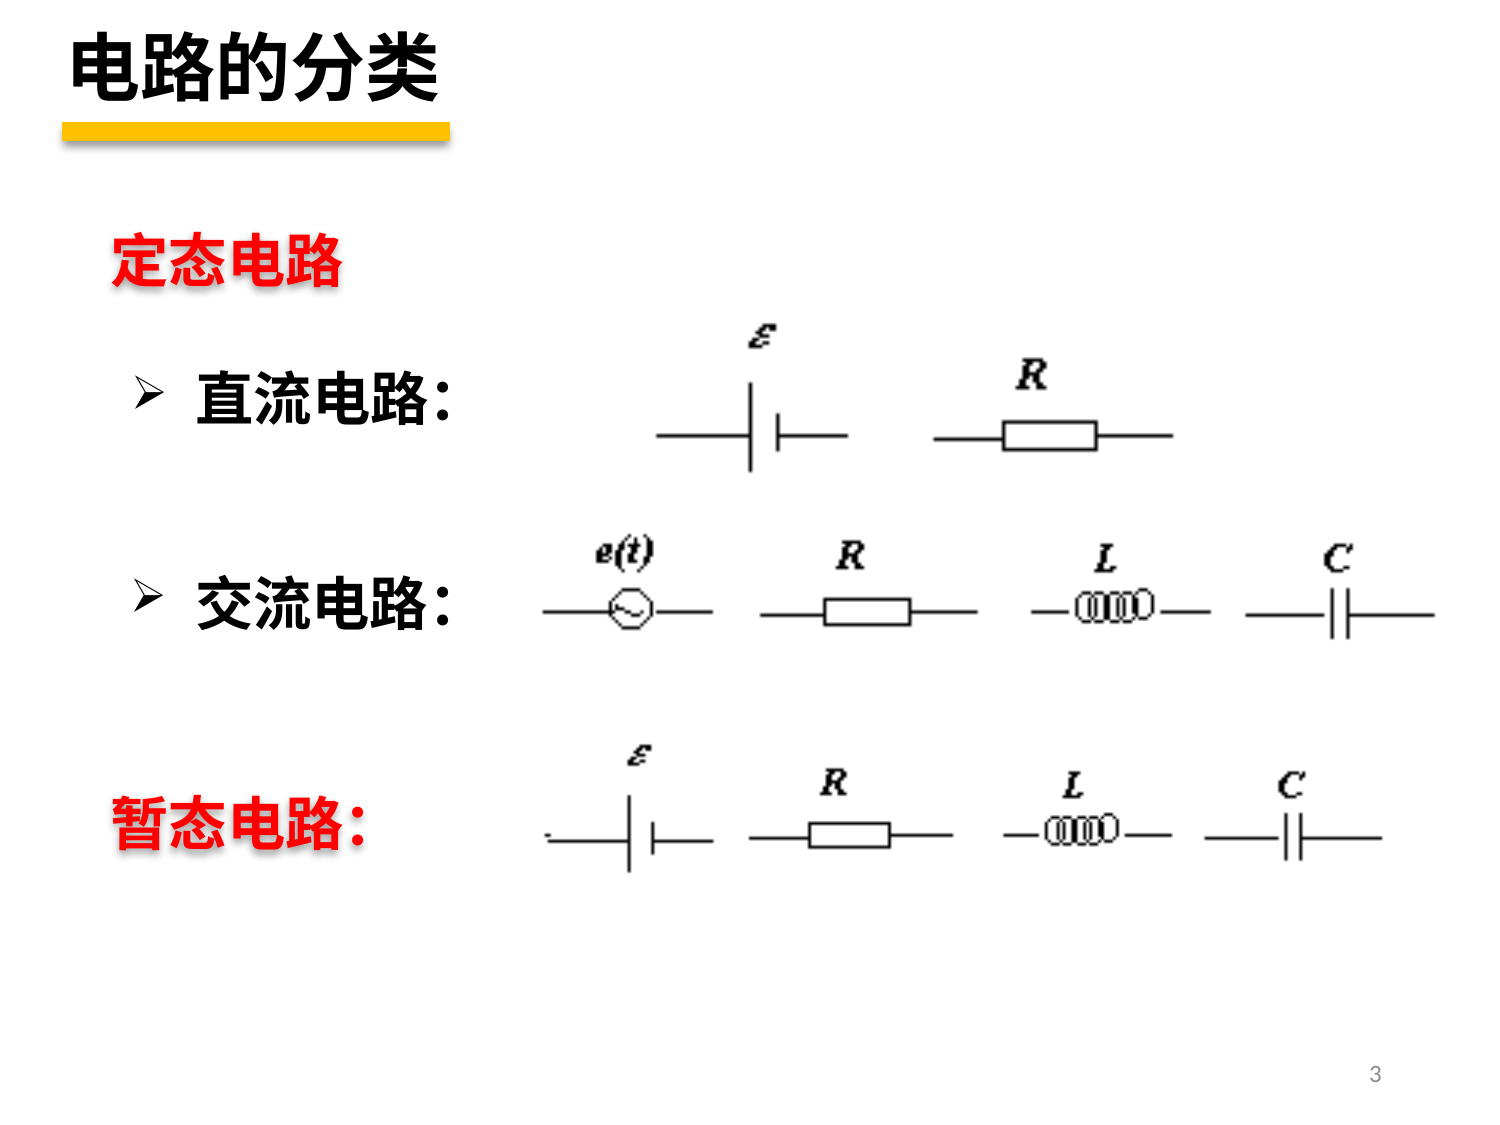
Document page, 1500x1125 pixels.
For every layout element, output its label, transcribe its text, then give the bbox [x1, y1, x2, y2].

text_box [528, 529, 1442, 675]
slide_number 3 [1059, 1042, 1397, 1103]
text_box [62, 122, 450, 141]
text_box 暂态电路： [95, 779, 509, 865]
title 电路的分类 [50, 32, 496, 111]
list 直流电路： [116, 362, 542, 463]
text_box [637, 308, 1188, 487]
text_box 定态电路 [95, 216, 542, 302]
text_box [528, 728, 1392, 903]
text_box 交流电路： [116, 559, 528, 645]
